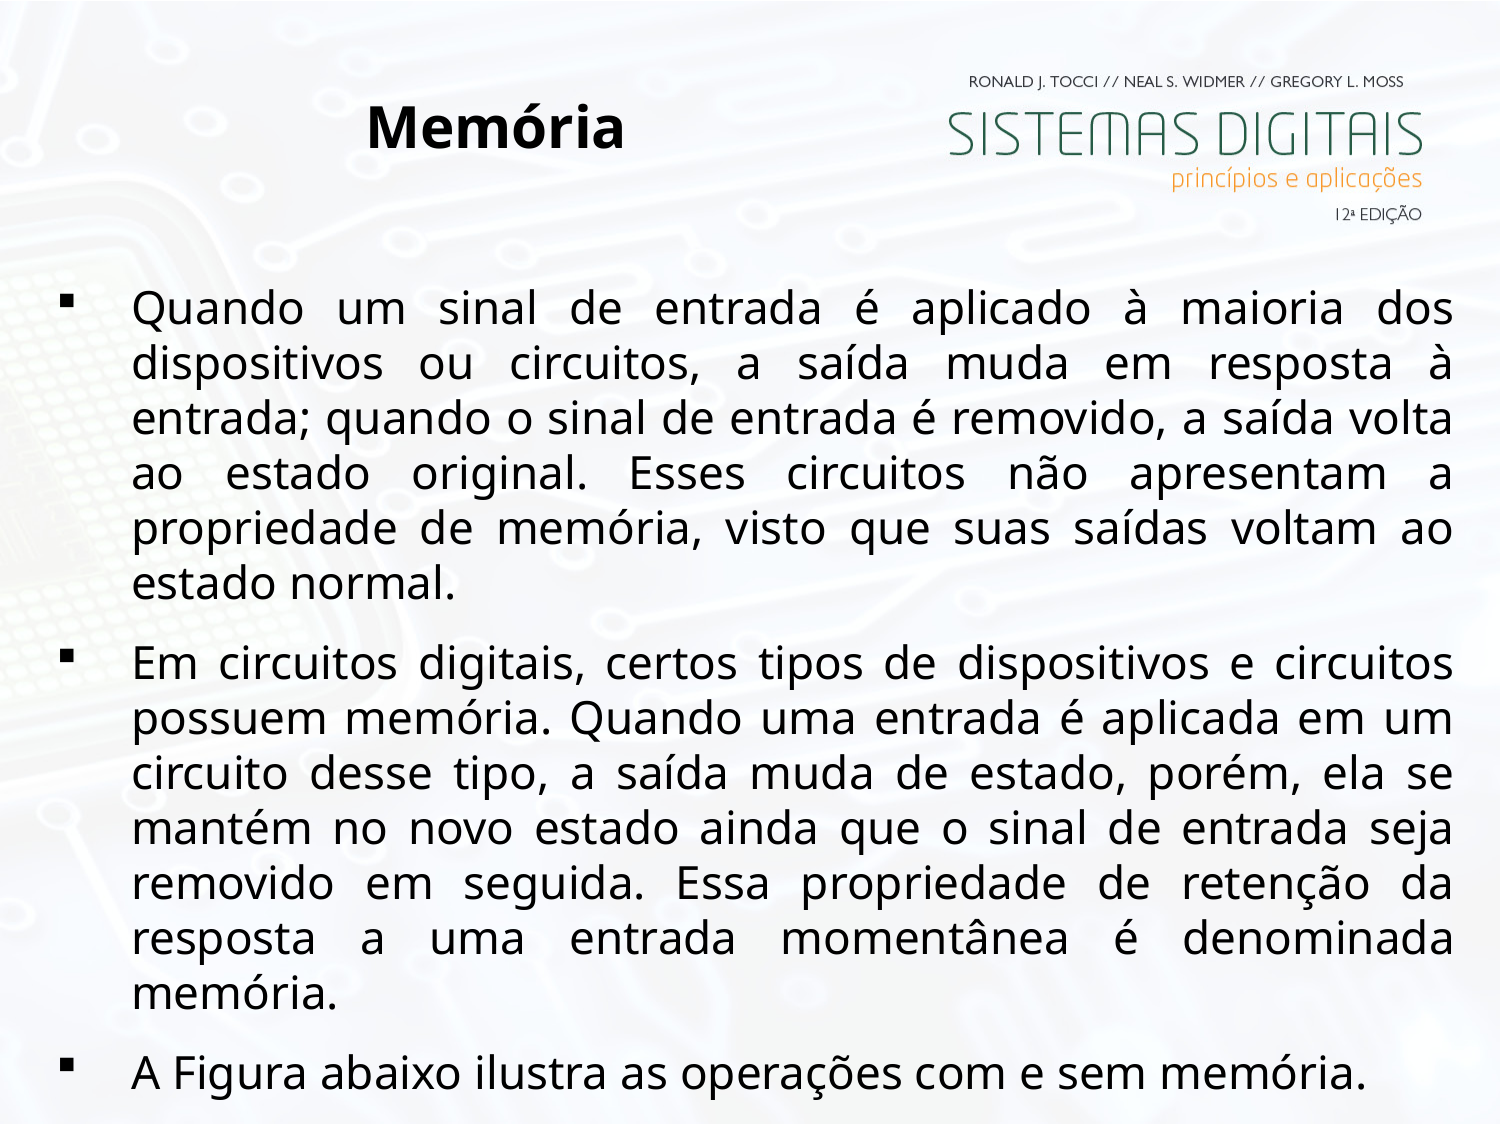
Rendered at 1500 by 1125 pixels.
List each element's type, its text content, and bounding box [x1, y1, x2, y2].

picture [0, 1, 1500, 1124]
title Memória [41, 42, 951, 209]
subtitle Quando um sinal de entrada é aplicado à maioria dos dispositivos ou circuitos, a saída muda em resposta à entrada; quando o sinal de entrada é removido, a saída volta ao estado original. Esses circuitos não apresentam a propriedade de memória, visto que suas saídas voltam ao estado normal. Em circuitos digitais, certos tipos de dispositivos e circuitos possuem memória. Quando uma entrada é aplicada em um circuito desse tipo, a saída muda de estado, porém, ela se mantém no novo estado ainda que o sinal de entrada seja removido em seguida. Essa propriedade de retenção da resposta a uma entrada momentânea é denominada memória. A Figura abaixo ilustra as operações com e sem memória. [41, 271, 1471, 1083]
